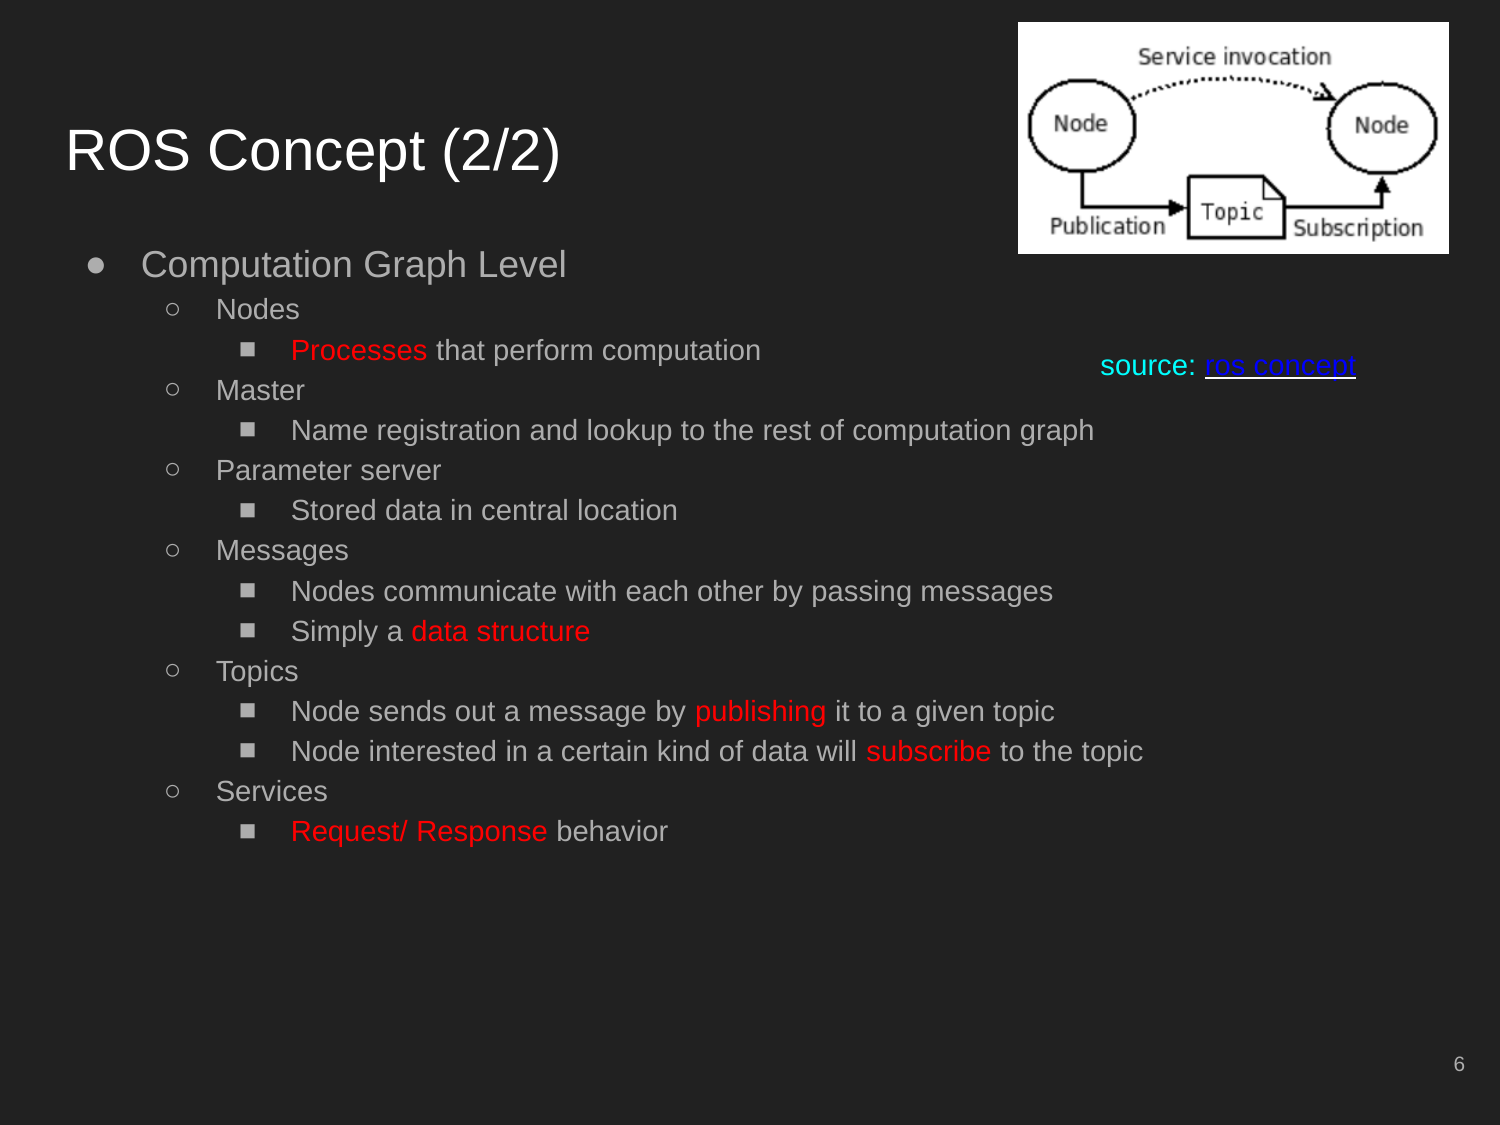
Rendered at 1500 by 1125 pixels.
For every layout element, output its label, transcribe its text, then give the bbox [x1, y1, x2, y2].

text_box Computation Graph Level Nodes Processes that perform computation Master Name registration and lookup to the rest of computation graph Parameter server Stored data in central location Messages Nodes communicate with each other by passing messages Simply a data structure Topics Node sends out a message by publishing it to a given topic Node interested in a certain kind of data will subscribe to the topic Services Request/ Response behavior [51, 218, 1449, 1073]
text_box ROS Concept (2/2) [51, 97, 1012, 218]
text_box source: ros concept [1085, 330, 1382, 417]
text_box <number> [1389, 1019, 1480, 1106]
picture [1017, 22, 1450, 254]
